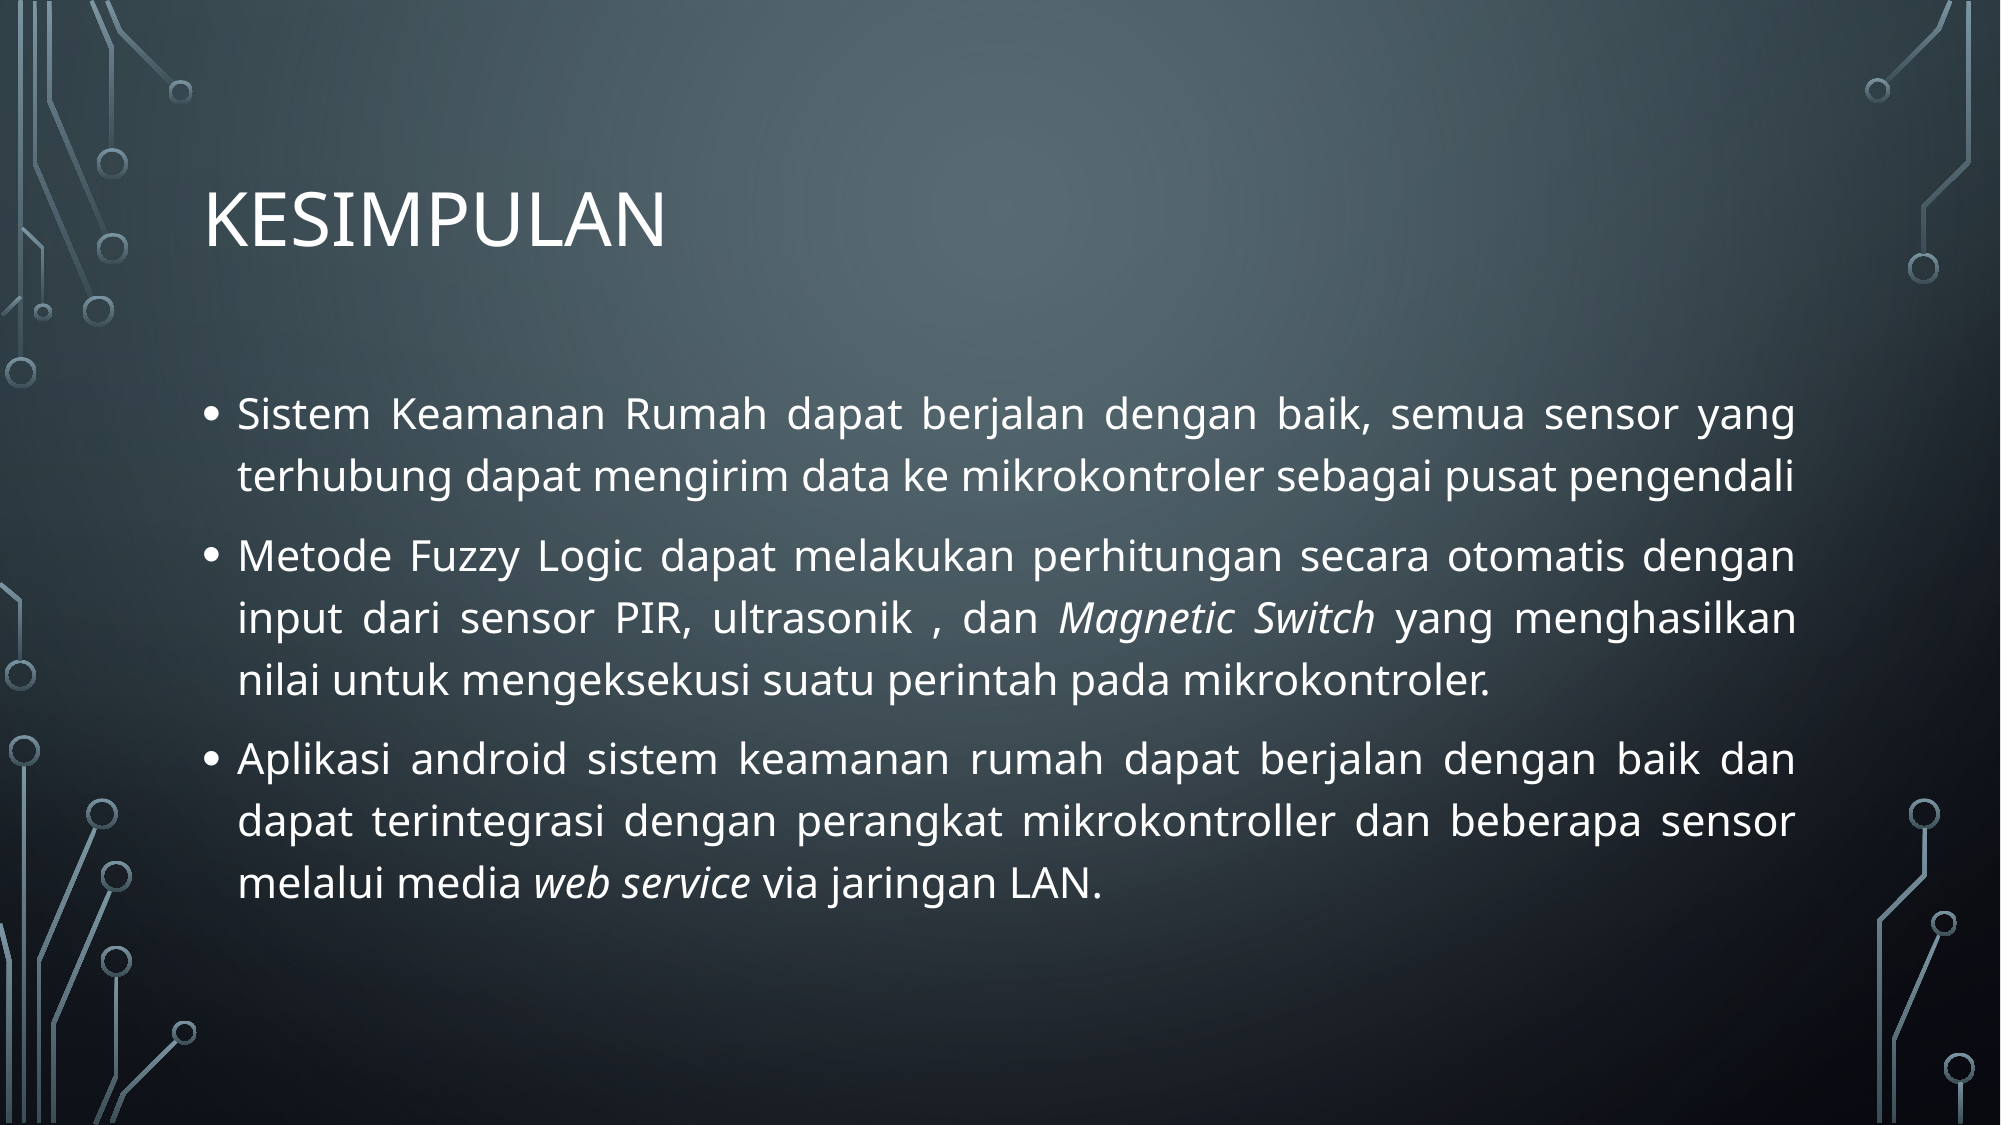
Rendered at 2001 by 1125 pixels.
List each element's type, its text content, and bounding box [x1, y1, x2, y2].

list Sistem Keamanan Rumah dapat berjalan dengan baik, semua sensor yang terhubung dapat mengirim data ke mikrokontroler sebagai pusat pengendali Metode Fuzzy Logic dapat melakukan perhitungan secara otomatis dengan input dari sensor PIR, ultrasonik , dan Magnetic Switch yang menghasilkan nilai untuk mengeksekusi suatu perintah pada mikrokontroler. Aplikasi android sistem keamanan rumah dapat berjalan dengan baik dan dapat terintegrasi dengan perangkat mikrokontroller dan beberapa sensor melalui media web service via jaringan LAN. [187, 369, 1813, 950]
title kesimpulan [187, 101, 1813, 344]
